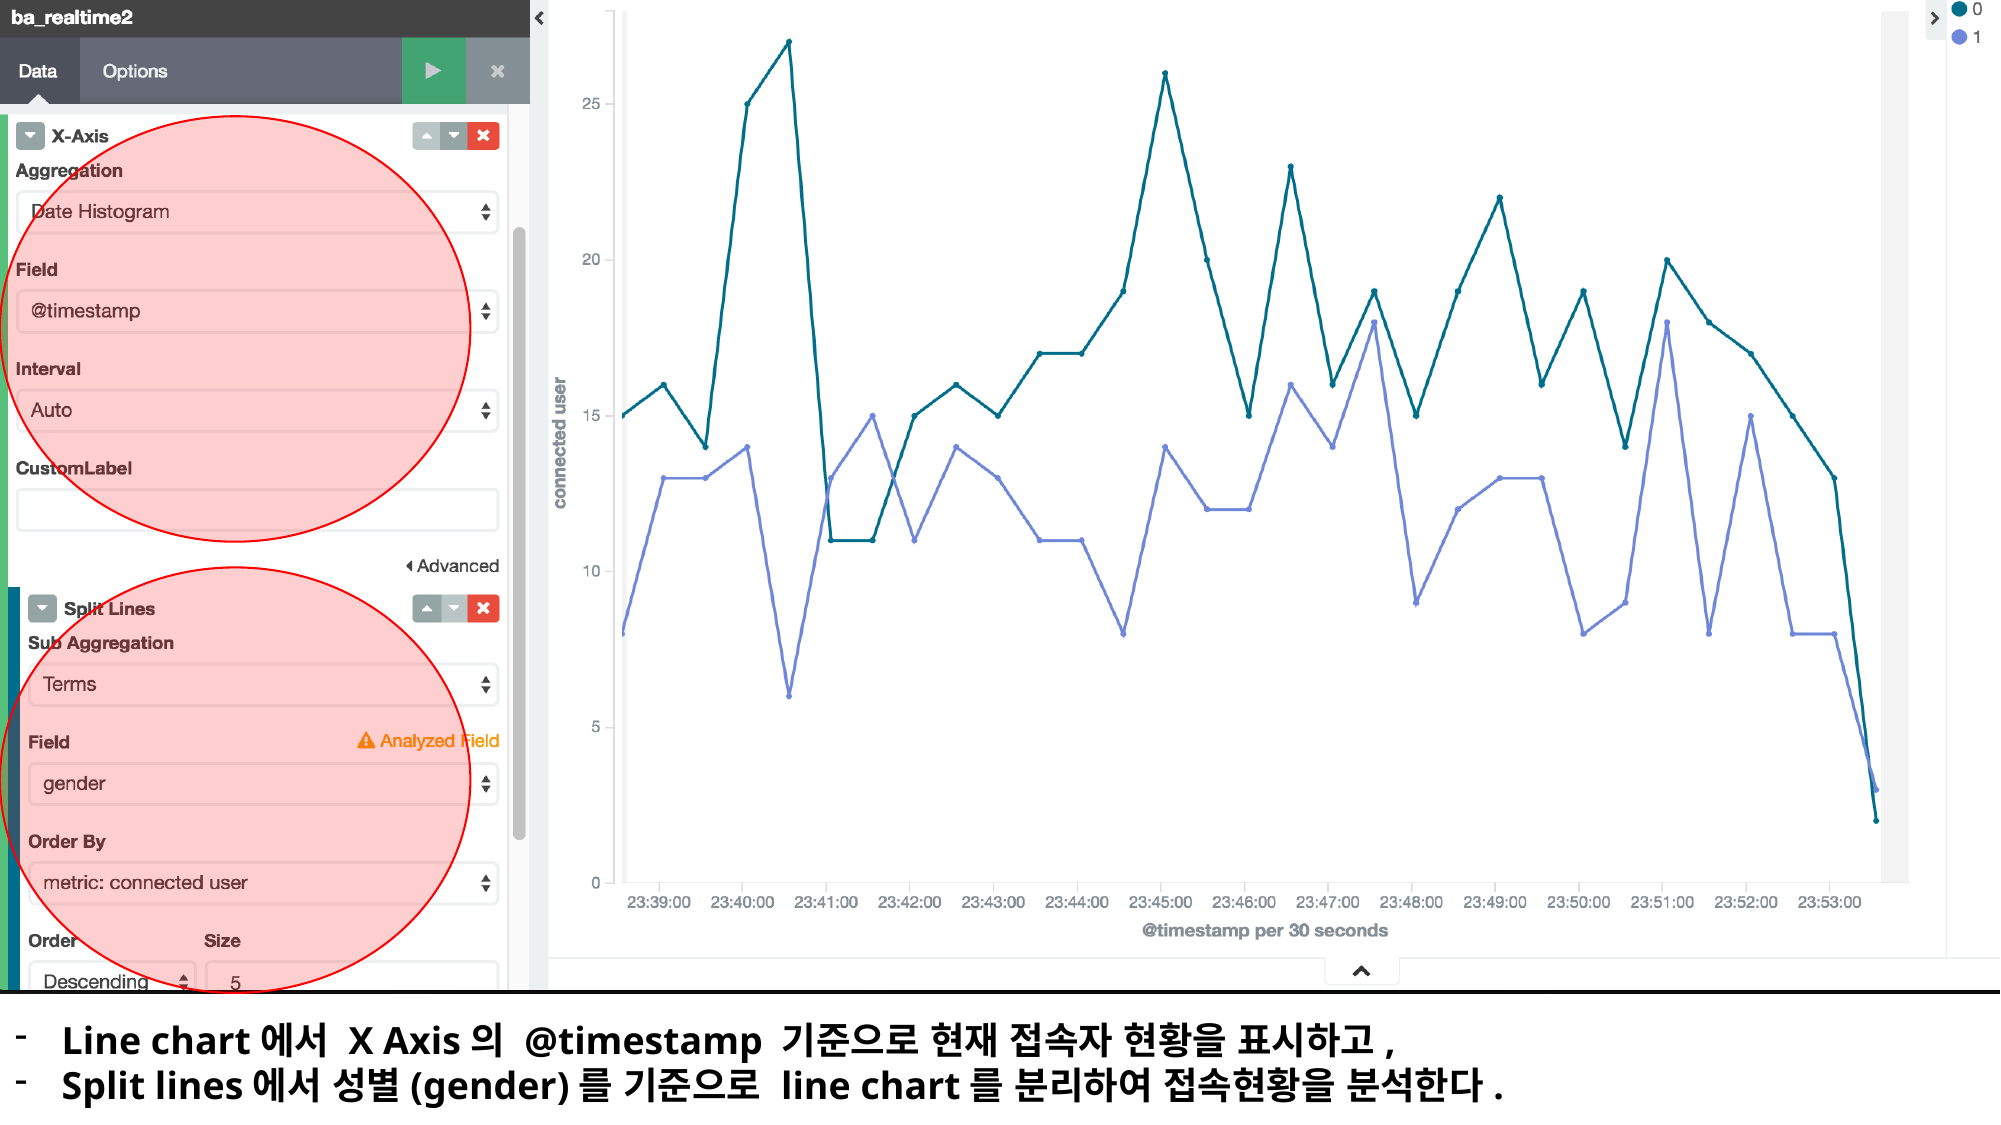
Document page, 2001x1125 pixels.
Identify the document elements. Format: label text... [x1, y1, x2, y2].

text_box Line chart에서 X Axis의 @timestamp 기준으로 현재 접속자 현황을 표시하고, Split lines에서 성별(gender)를 기준으로 line chart를 분리하여 접속현황을 분석한다. [0, 1009, 2000, 1115]
picture [0, 0, 2000, 994]
